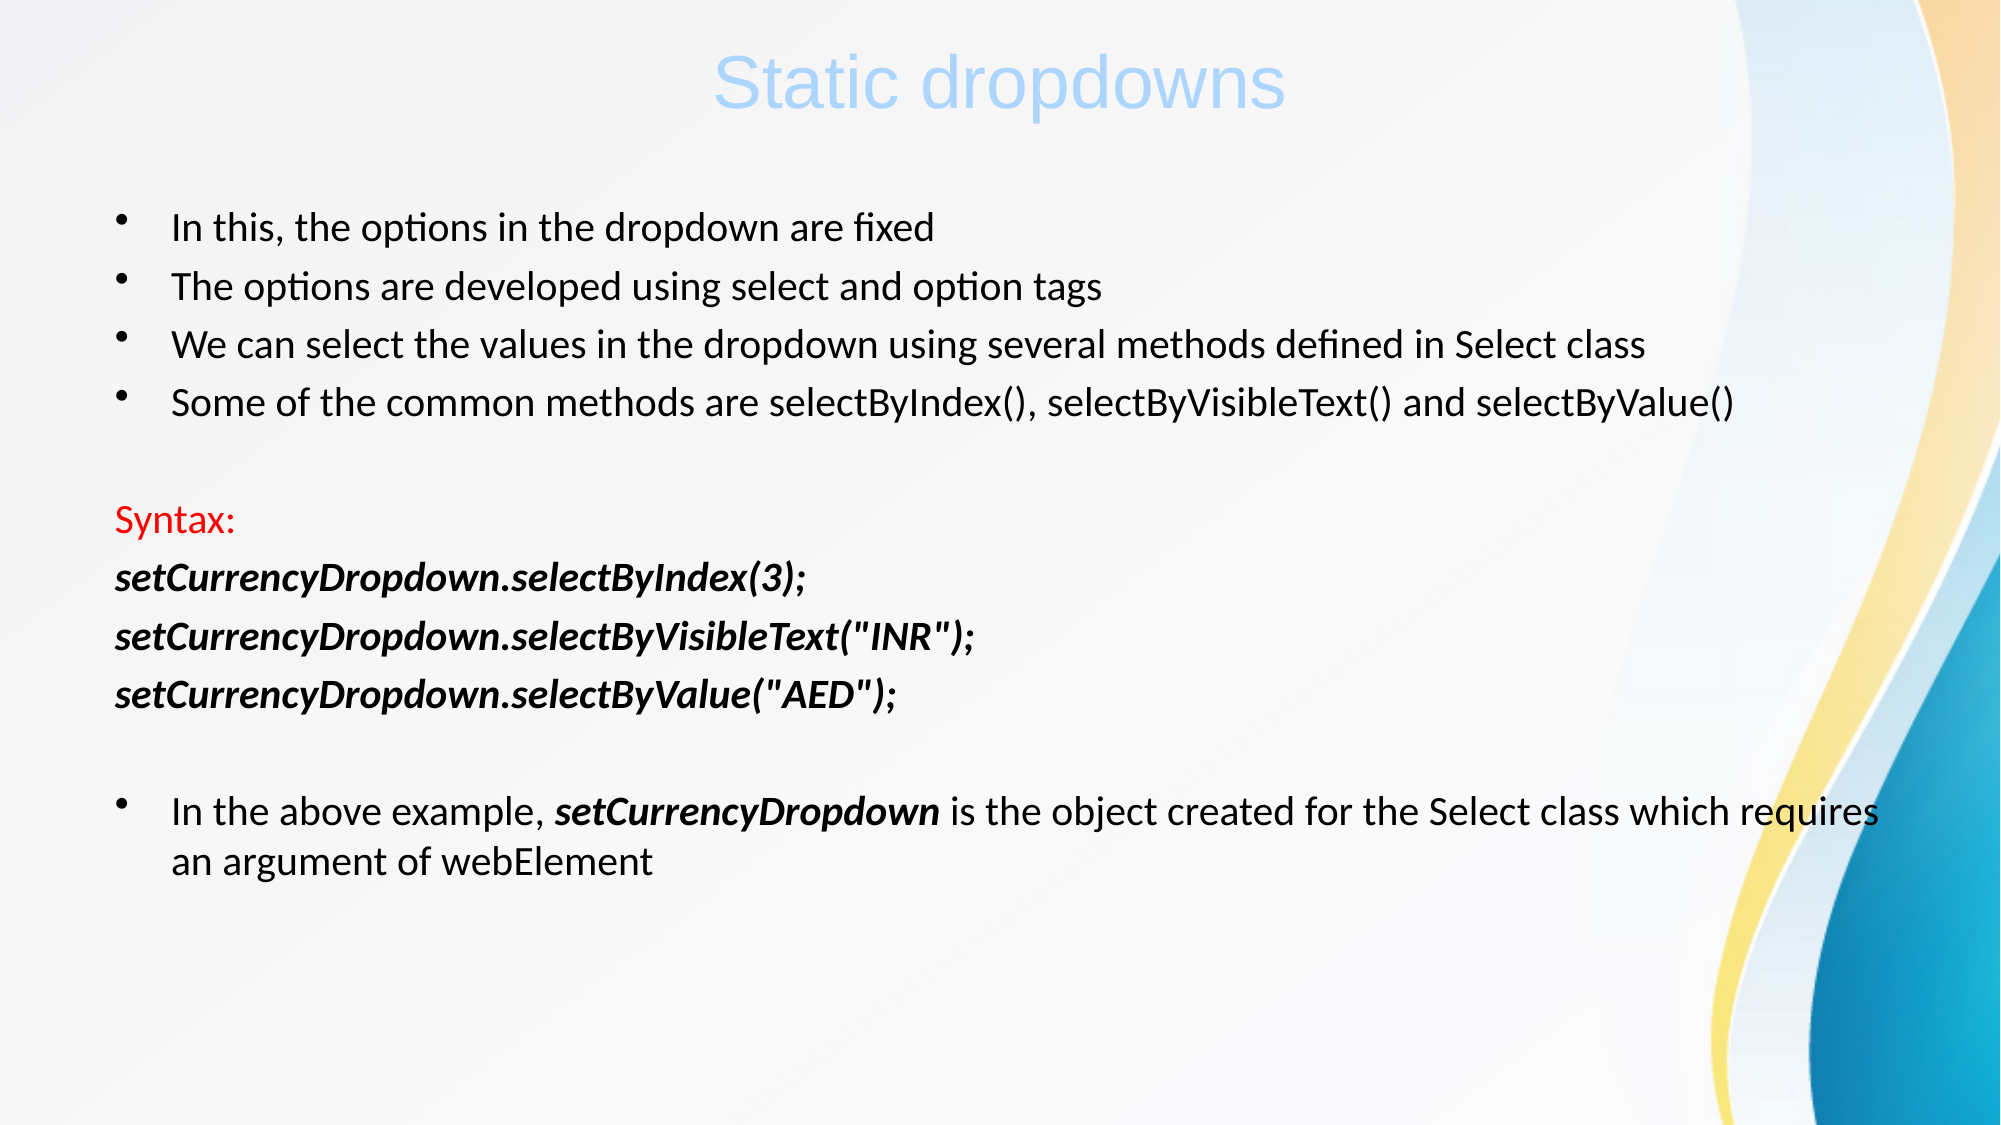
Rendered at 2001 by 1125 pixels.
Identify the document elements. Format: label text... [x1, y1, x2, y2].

title Static dropdowns [99, 30, 1901, 127]
list In this, the options in the dropdown are fixed The options are developed using select and option tags We can select the values in the dropdown using several methods defined in Select class Some of the common methods are selectByIndex(), selectByVisibleText() and selectByValue() Syntax: setCurrencyDropdown.selectByIndex(3); setCurrencyDropdown.selectByVisibleText("INR"); setCurrencyDropdown.selectByValue("AED"); In the above example, setCurrencyDropdown is the object created for the Select class which requires an argument of webElement [99, 192, 1901, 1006]
picture [0, 0, 2001, 1125]
